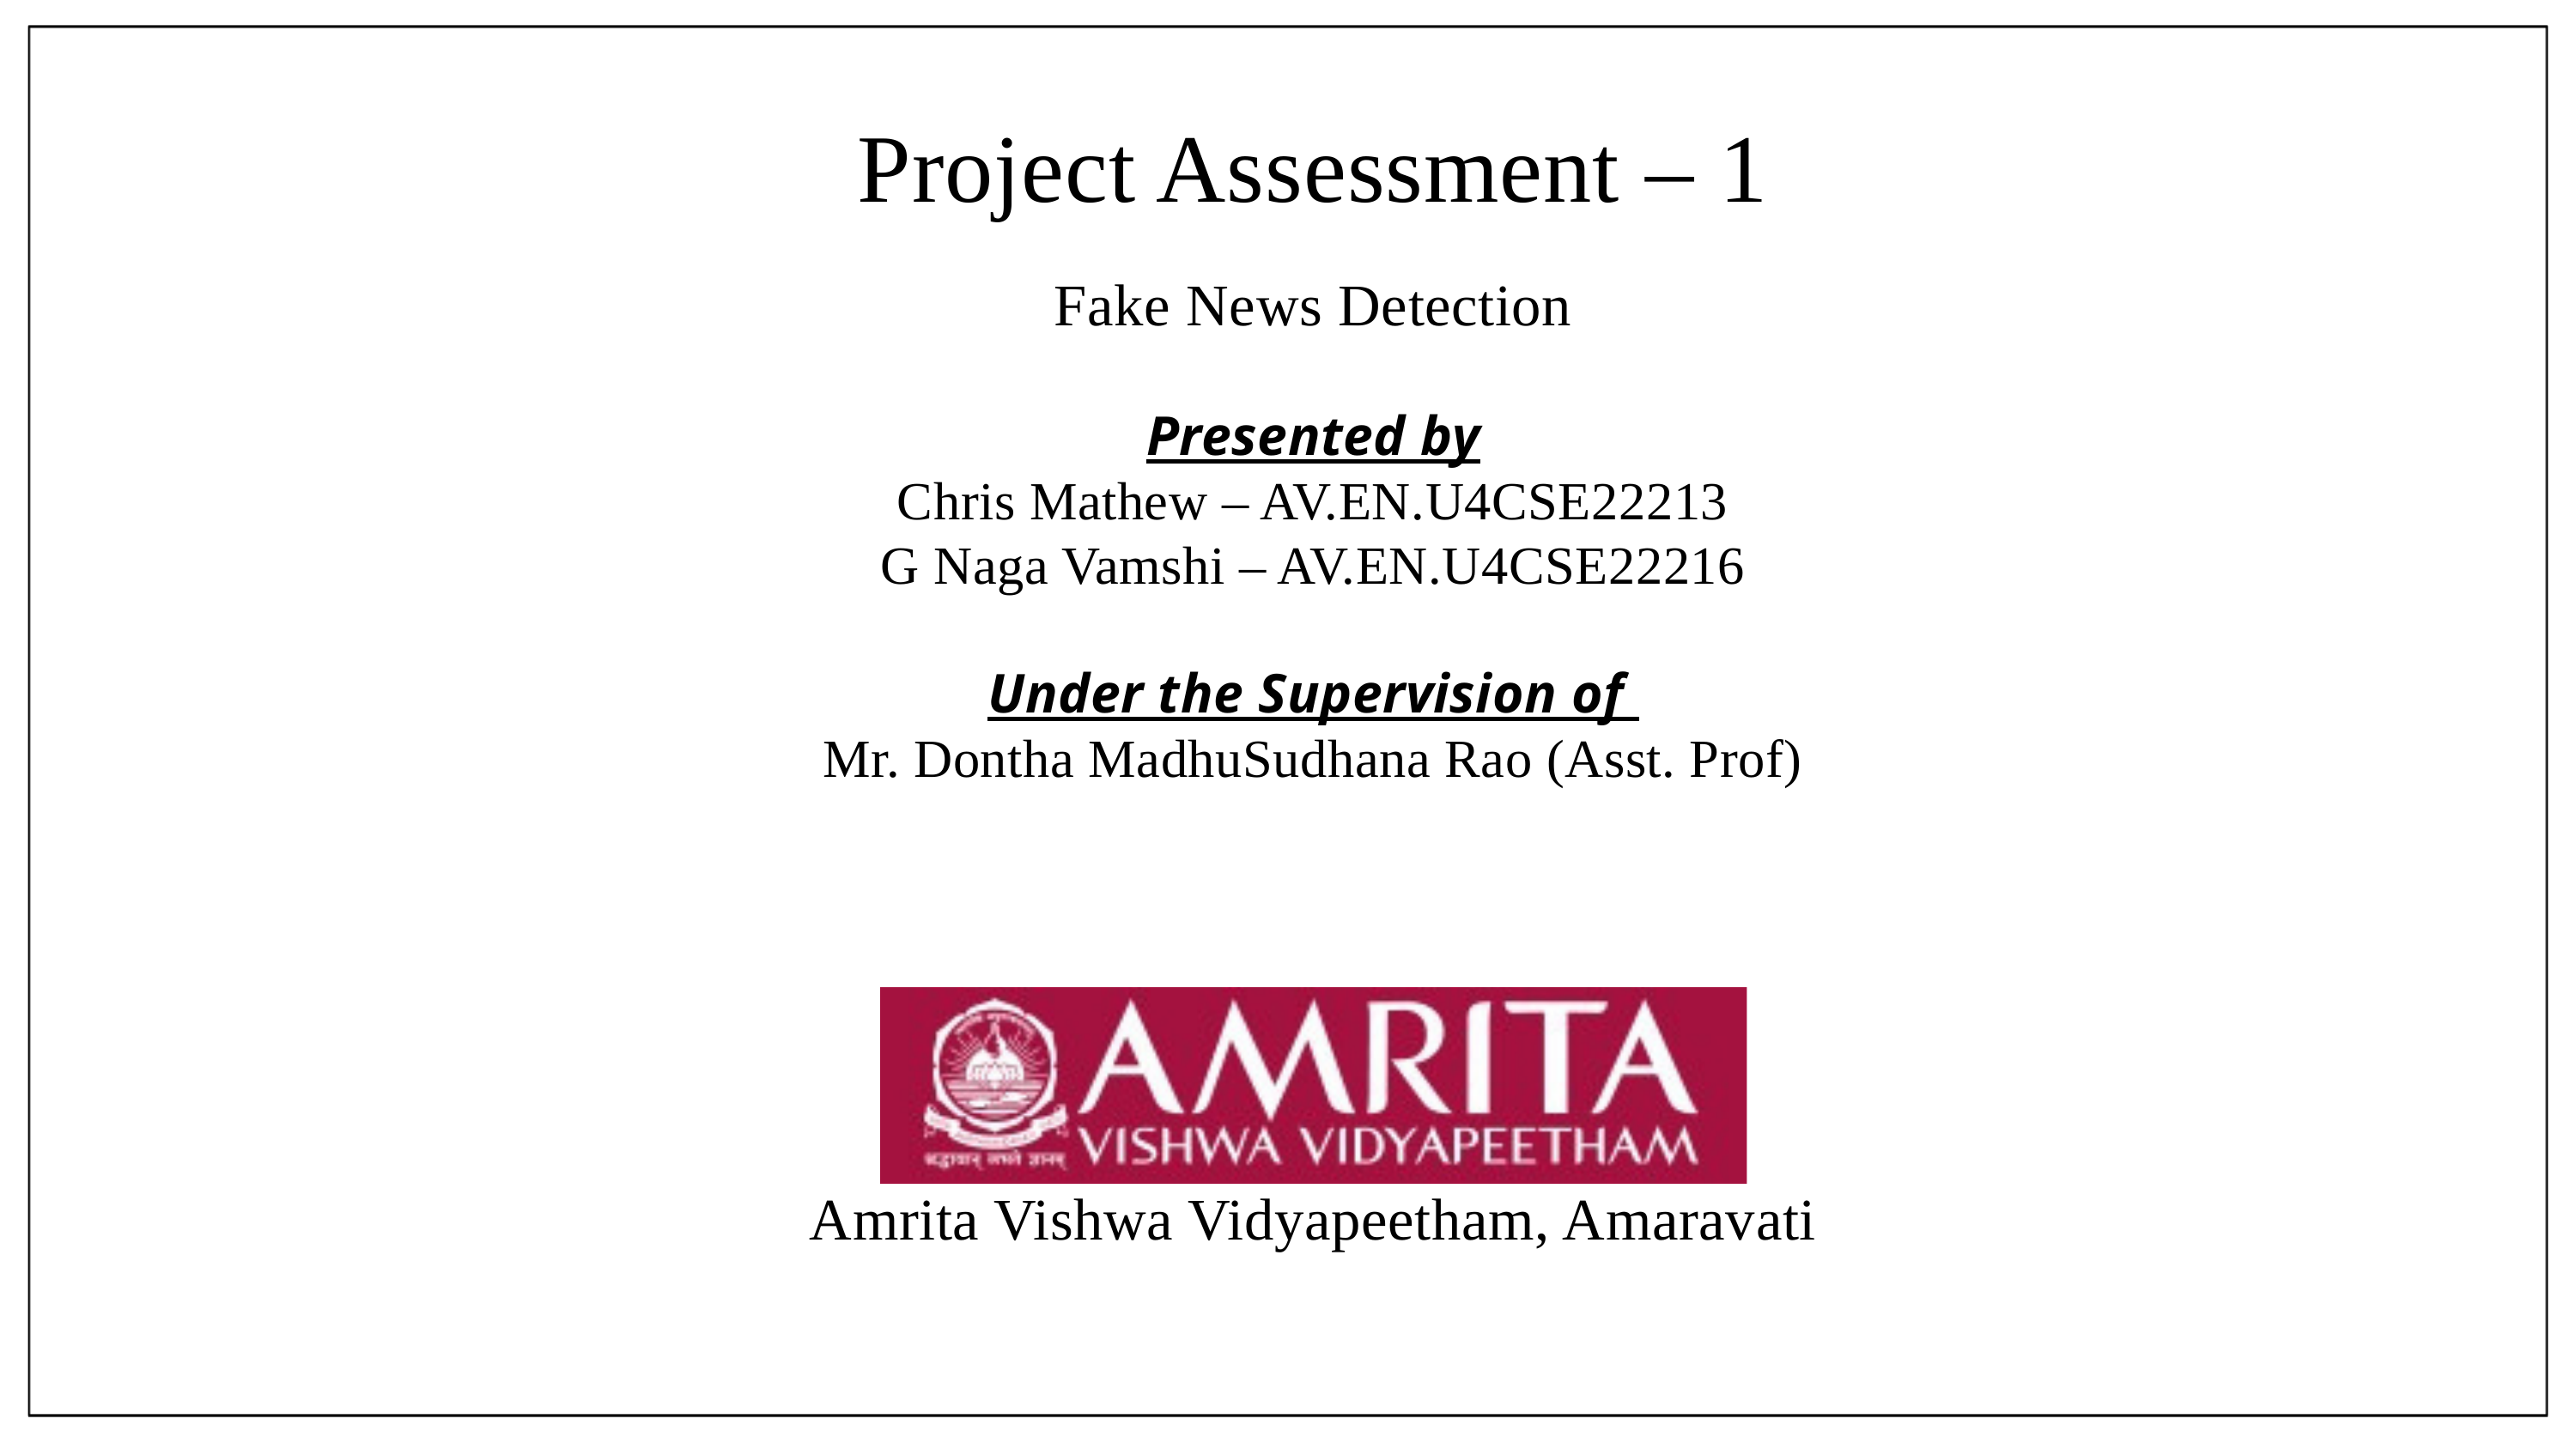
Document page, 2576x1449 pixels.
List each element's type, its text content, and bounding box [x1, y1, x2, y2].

text_box [27, 25, 2549, 1418]
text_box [879, 987, 1747, 1184]
text_box Project Assessment – 1 Fake News Detection Presented by Chris Mathew – AV.EN.U4CSE22213 G Naga Vamshi – AV.EN.U4CSE22216 Under the Supervision of Mr. Dontha MadhuSudhana Rao (Asst. Prof) Department of Computer Science Amrita Vishwa Vidyapeetham, Amaravati [211, 106, 2415, 1381]
